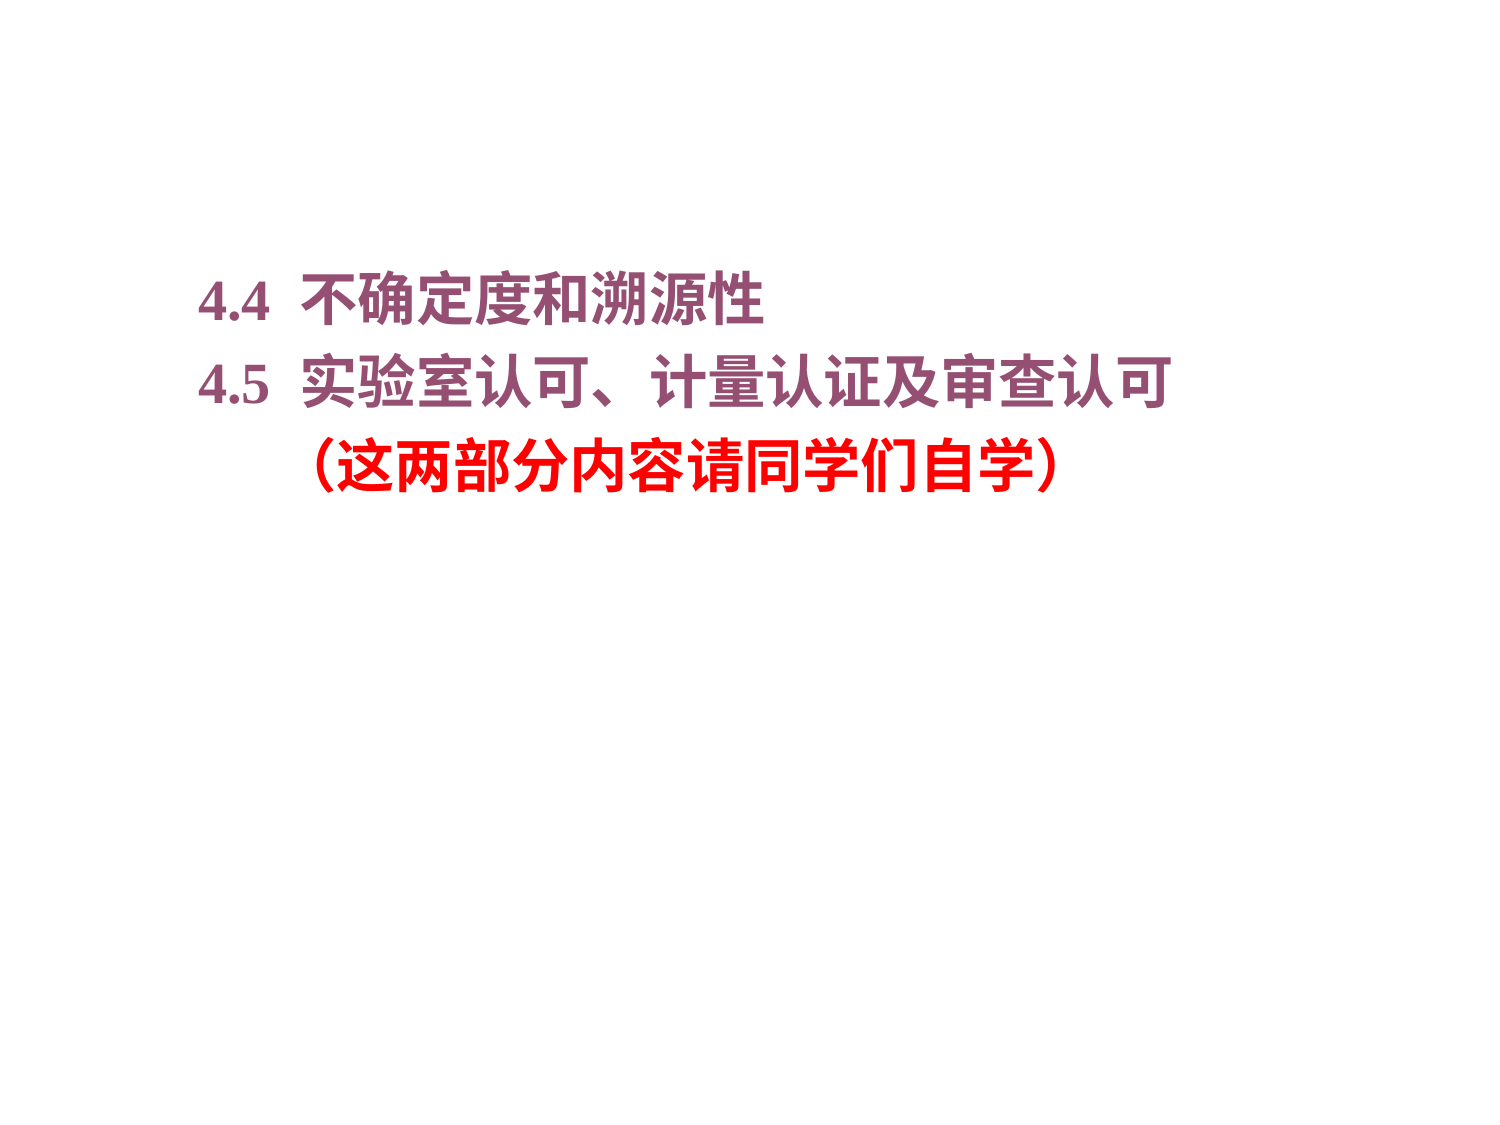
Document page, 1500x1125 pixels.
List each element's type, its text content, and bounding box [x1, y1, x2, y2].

list 4.4 不确定度和溯源性 4.5 实验室认可、计量认证及审查认可 （这两部分内容请同学们自学） [183, 262, 1425, 1005]
